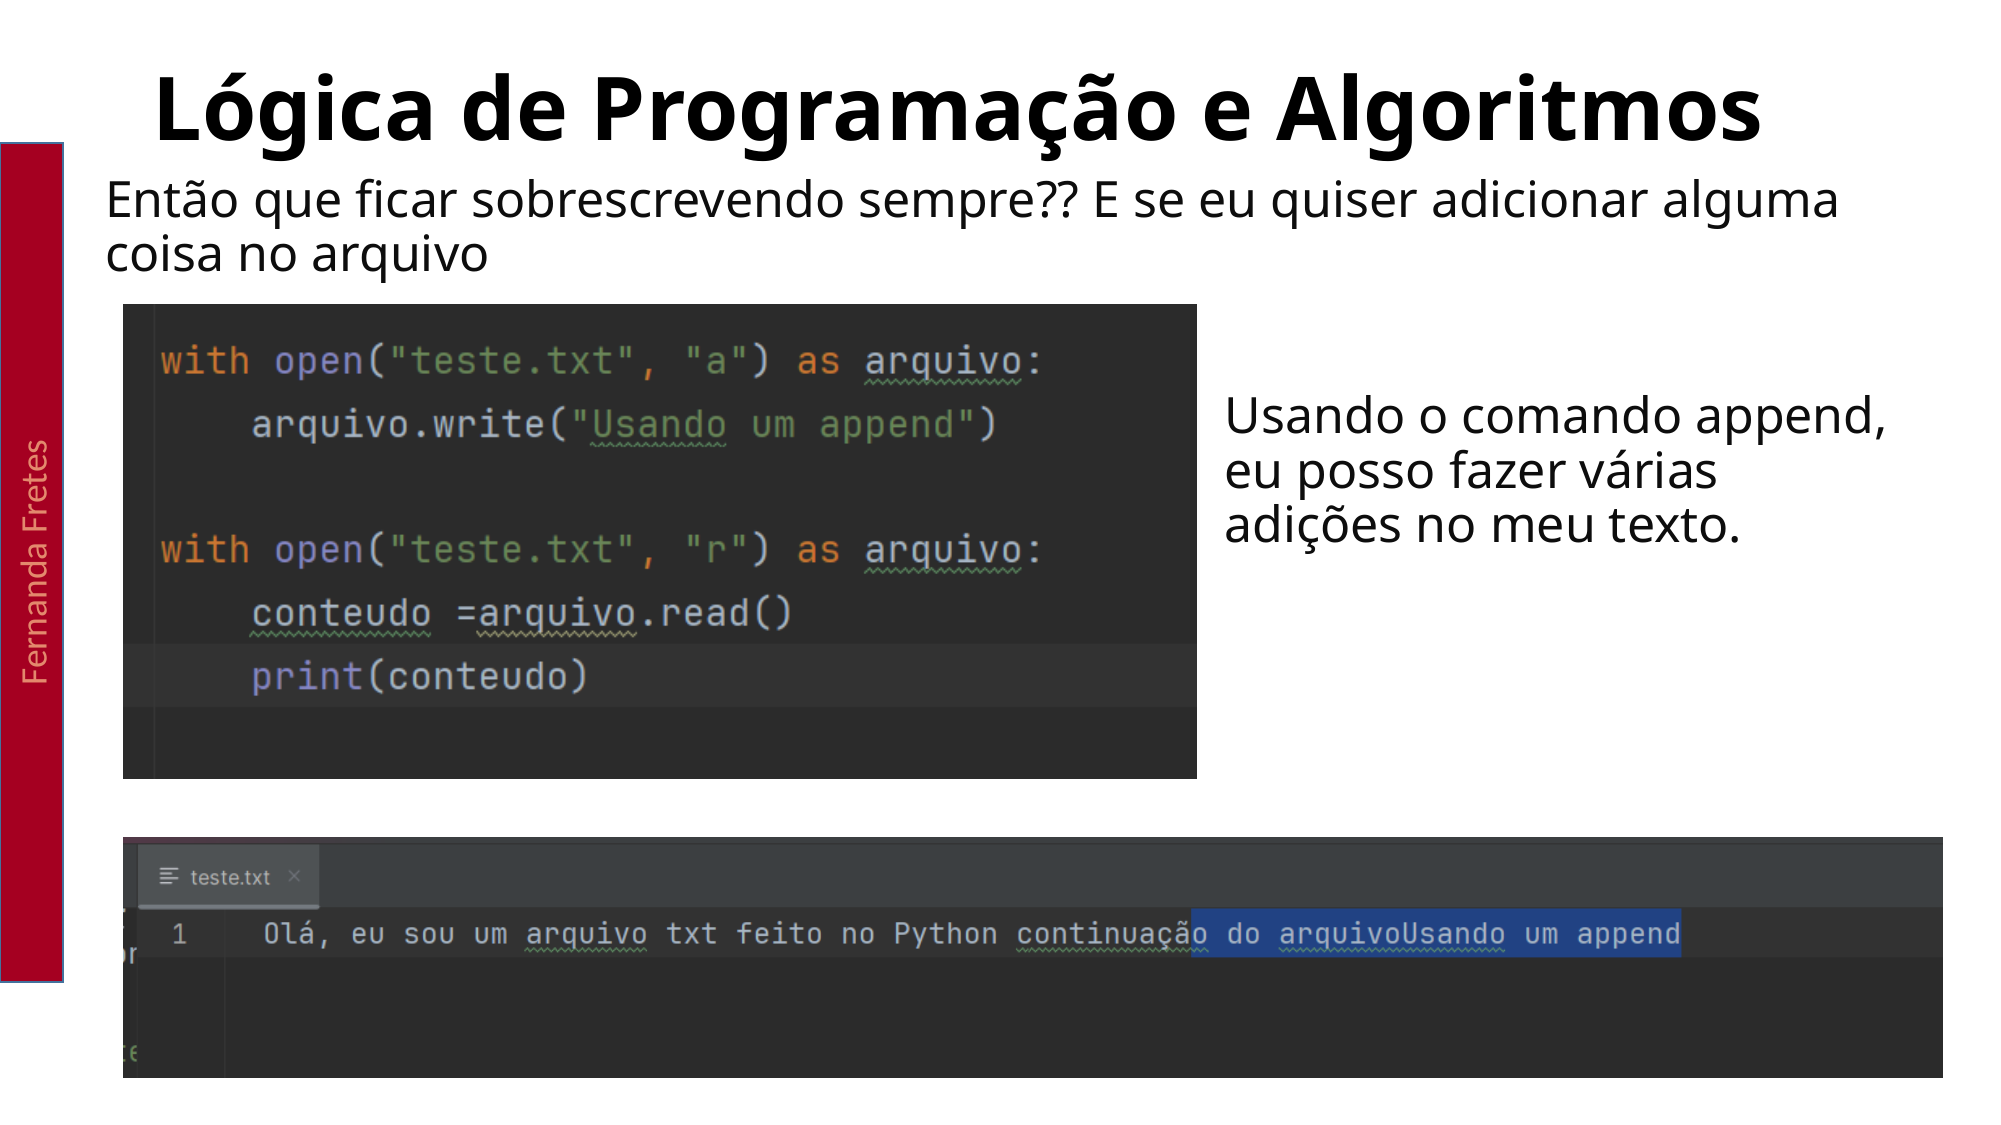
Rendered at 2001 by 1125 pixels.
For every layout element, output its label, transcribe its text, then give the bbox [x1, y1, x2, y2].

text_box Então que ficar sobrescrevendo sempre?? E se eu quiser adicionar alguma coisa no arquivo [90, 167, 1910, 309]
text_box Fernanda Fretes [0, 142, 64, 983]
text_box Usando o comando append, eu posso fazer várias adições no meu texto. [1210, 383, 1910, 695]
picture [123, 304, 1197, 779]
picture [123, 837, 1943, 1078]
text_box Lógica de Programação e Algoritmos [137, 56, 1863, 167]
